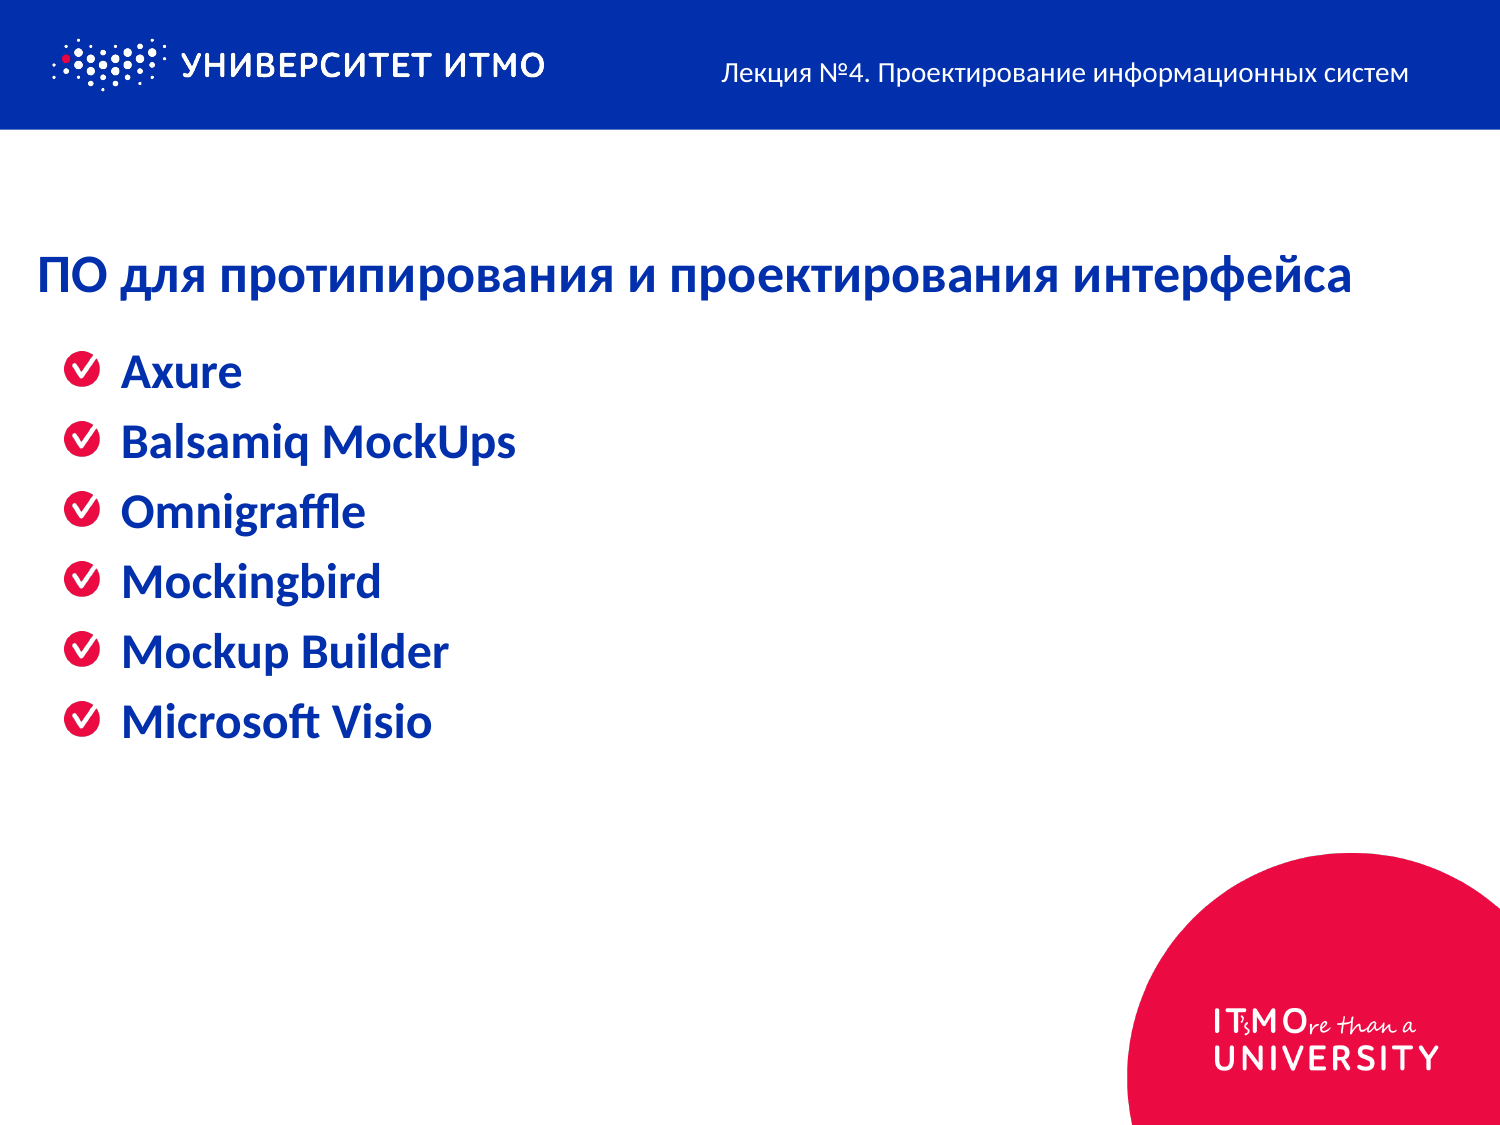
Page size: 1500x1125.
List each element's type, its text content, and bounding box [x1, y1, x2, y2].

picture [0, 0, 596, 130]
picture [64, 561, 100, 597]
picture [1107, 832, 1500, 1125]
picture [64, 351, 100, 387]
picture [64, 491, 100, 527]
picture [64, 701, 100, 737]
picture [64, 631, 100, 667]
title ПО для протипирования и проектирования интерфейса [22, 202, 1483, 339]
list Axure Balsamiq MockUps Omnigraffle Mockingbird Mockup Builder Microsoft Visio [49, 331, 1400, 955]
footer Лекция №4. Проектирование информационных систем [661, 40, 1425, 101]
picture [64, 421, 100, 457]
